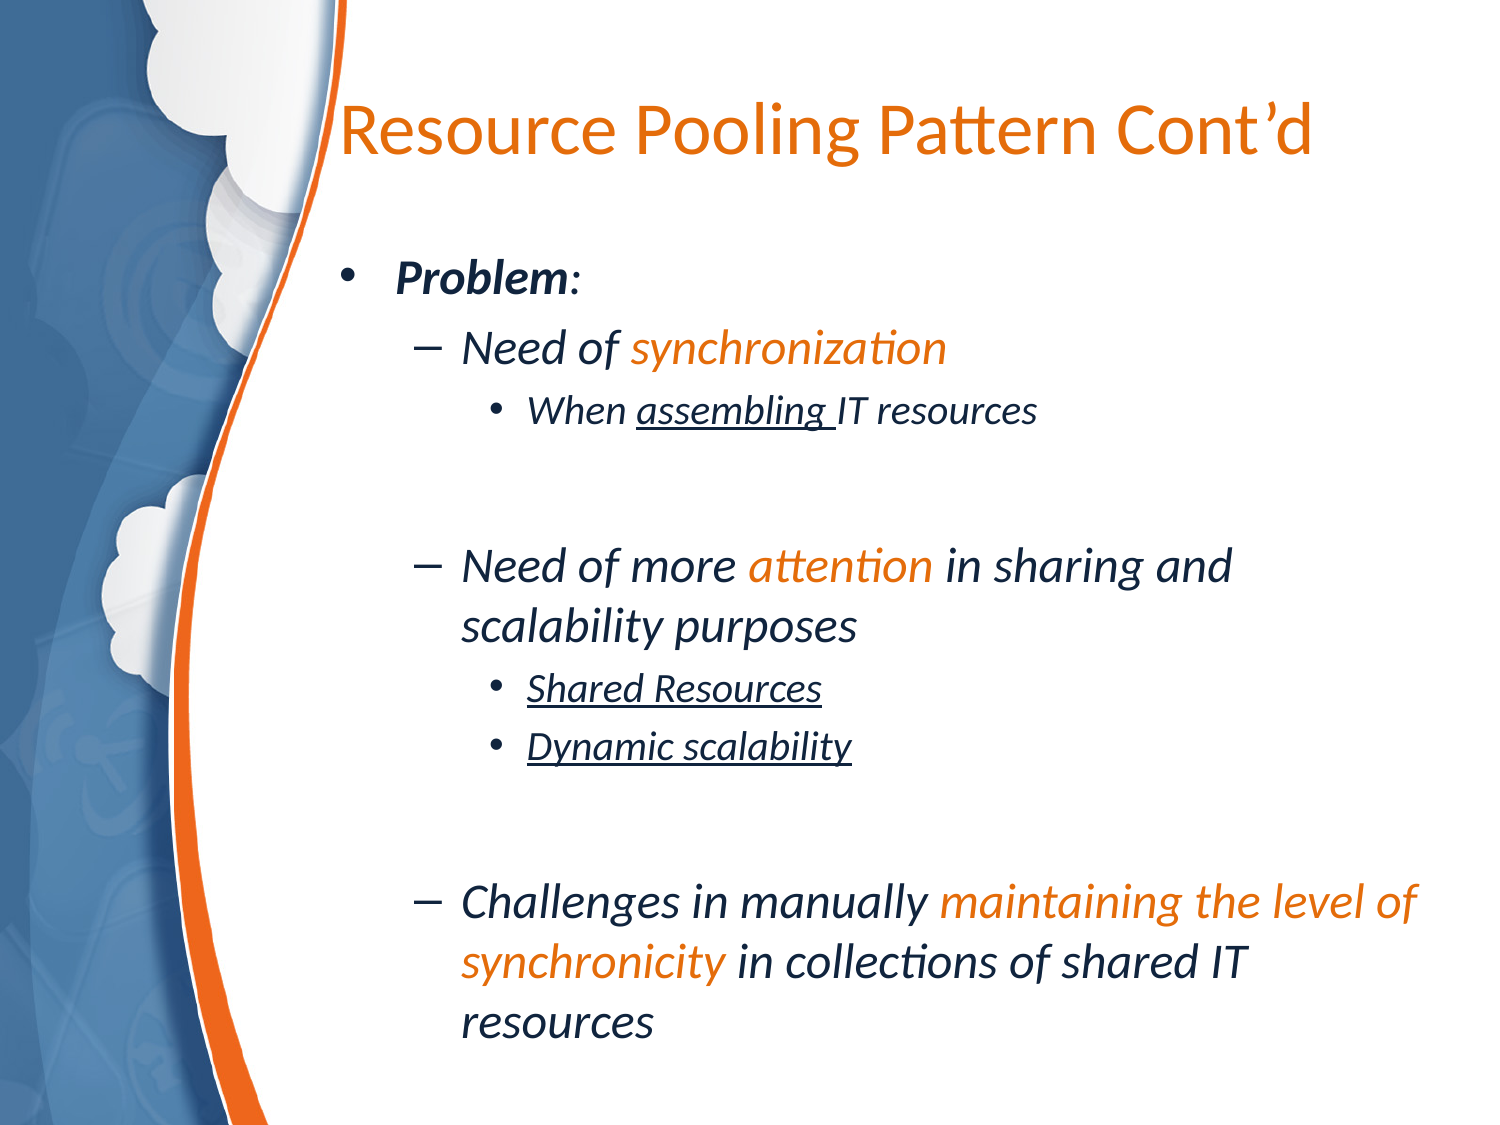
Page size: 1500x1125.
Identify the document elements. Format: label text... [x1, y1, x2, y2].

list Problem: Need of synchronization When assembling IT resources Need of more attention in sharing and scalability purposes Shared Resources Dynamic scalability Challenges in manually maintaining the level of synchronicity in collections of shared IT resources [324, 236, 1452, 1014]
picture [0, 0, 1500, 1125]
title Resource Pooling Pattern Cont’d [324, 61, 1452, 187]
